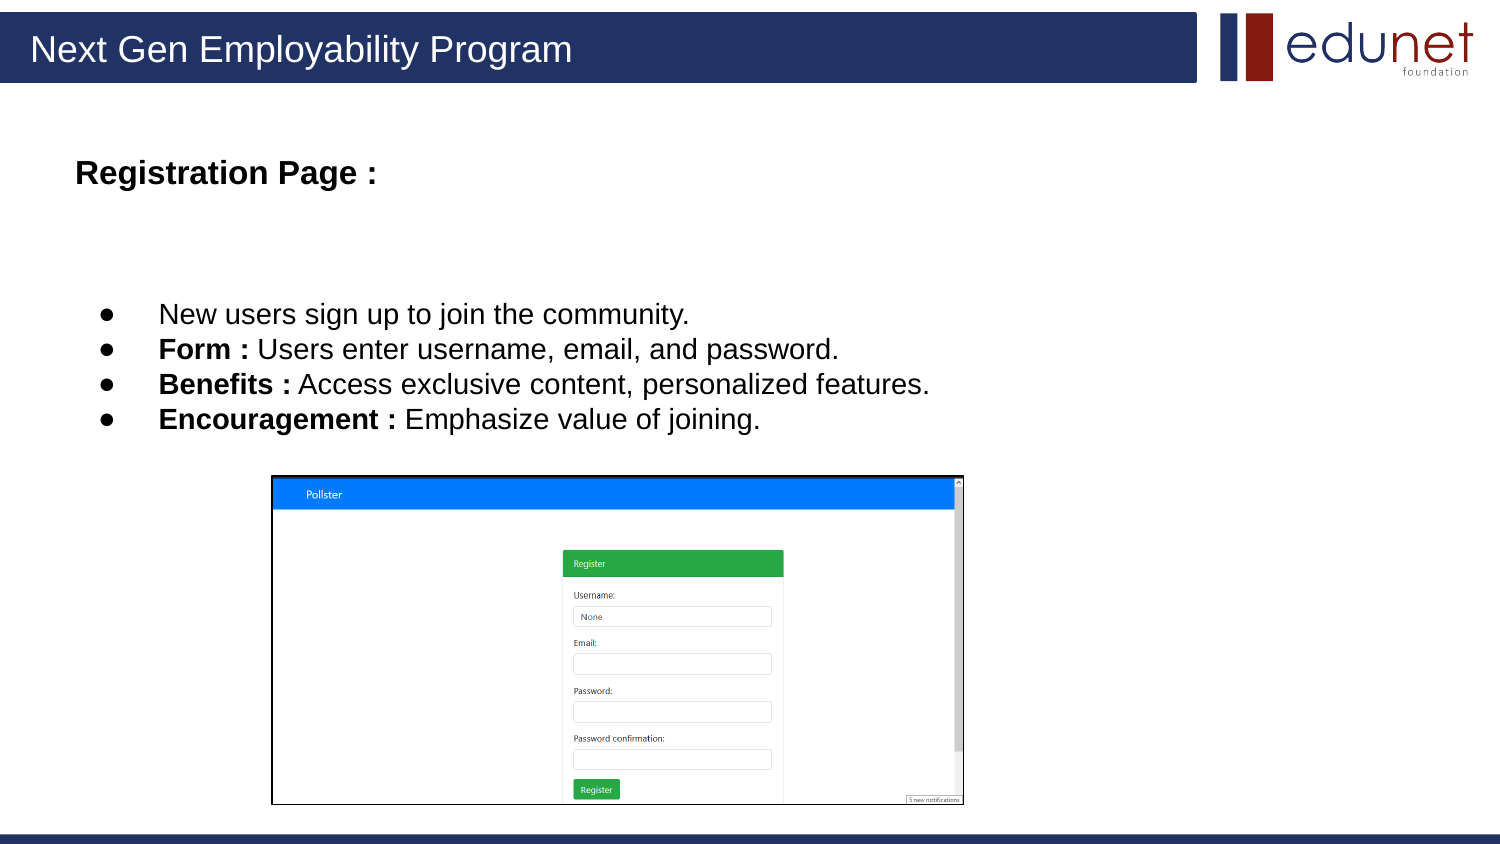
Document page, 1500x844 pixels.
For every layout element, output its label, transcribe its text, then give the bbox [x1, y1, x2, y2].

picture [1279, 14, 1482, 83]
title Registration Page : New users sign up to join the community. Form : Users enter username, email, and password. Benefits : Access exclusive content, personalized features. Encouragement : Emphasize value of joining. [75, 98, 1397, 208]
picture [272, 476, 963, 805]
